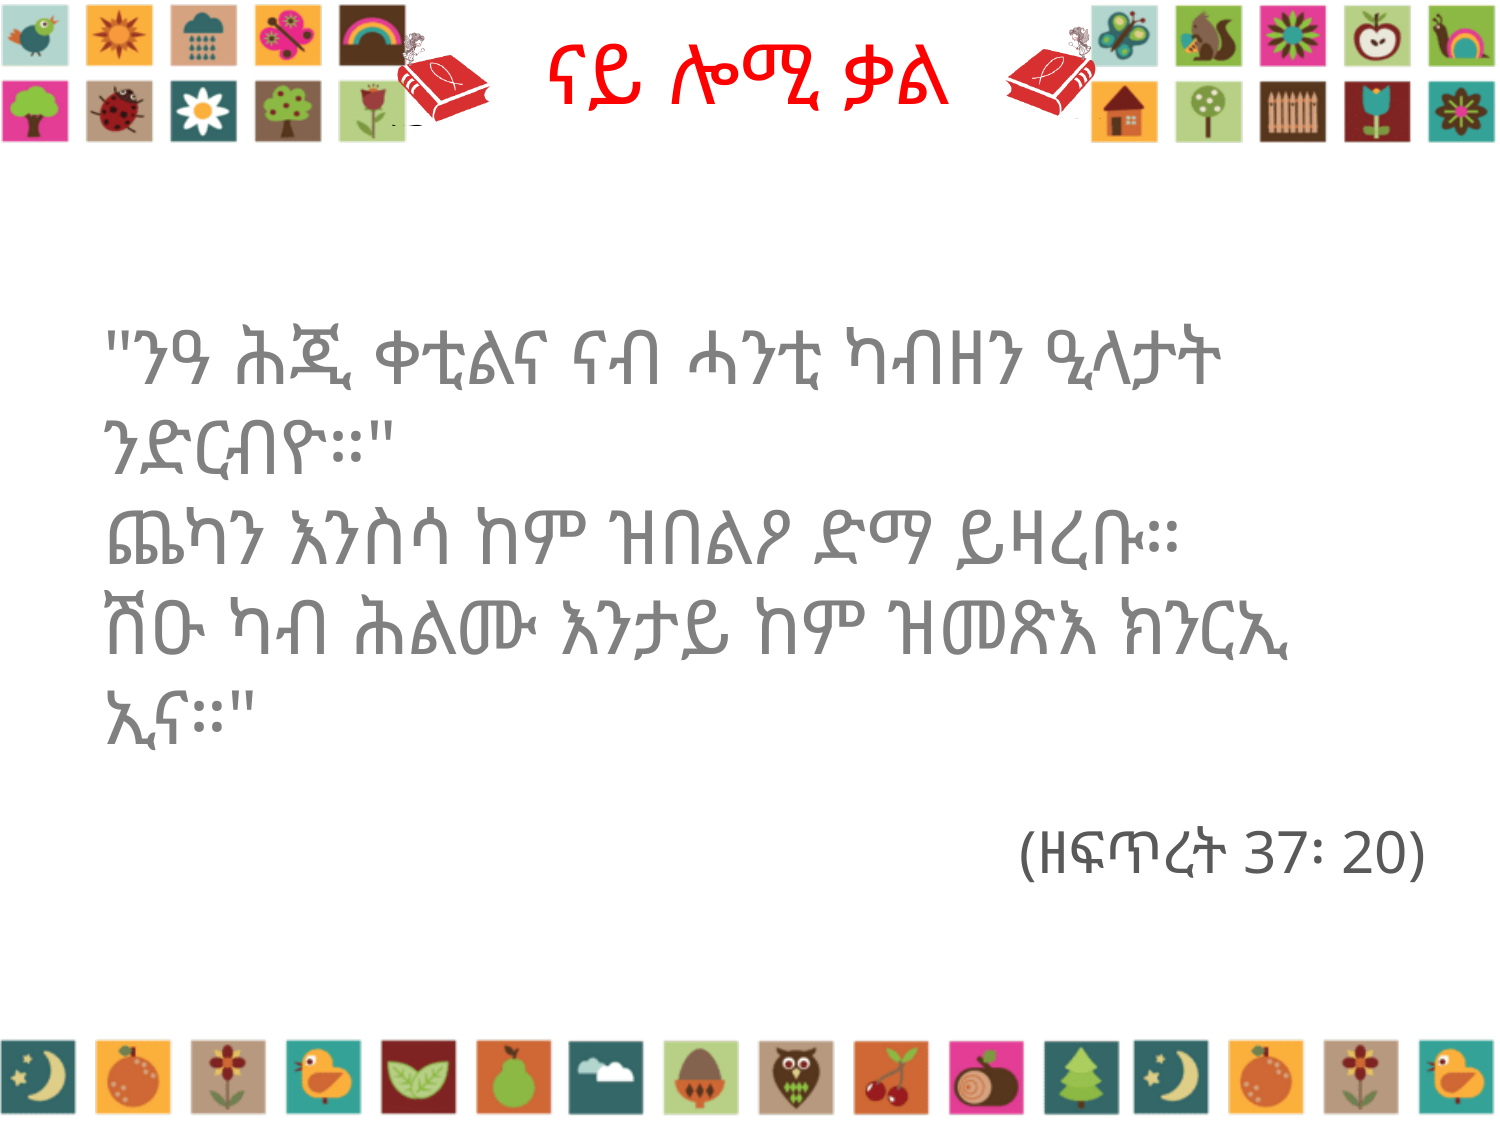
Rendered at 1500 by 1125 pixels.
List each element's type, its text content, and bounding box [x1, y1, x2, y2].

picture [0, 3, 522, 150]
picture [973, 3, 1500, 150]
text_box "ንዓ ሕጂ ቀቲልና ናብ ሓንቲ ካብዘን ዒላታት ንድርብዮ።" ጨካን እንስሳ ከም ዝበልዖ ድማ ይዛረቡ። ሽዑ ካብ ሕልሙ እንታይ ከም ዝመጽእ ክንርኢ ኢና።" [88, 302, 1436, 768]
text_box (ዘፍጥረት 37፡ 20) [808, 807, 1441, 893]
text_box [0, 1028, 1500, 1118]
text_box ናይ ሎሚ ቃል [425, 13, 1078, 129]
